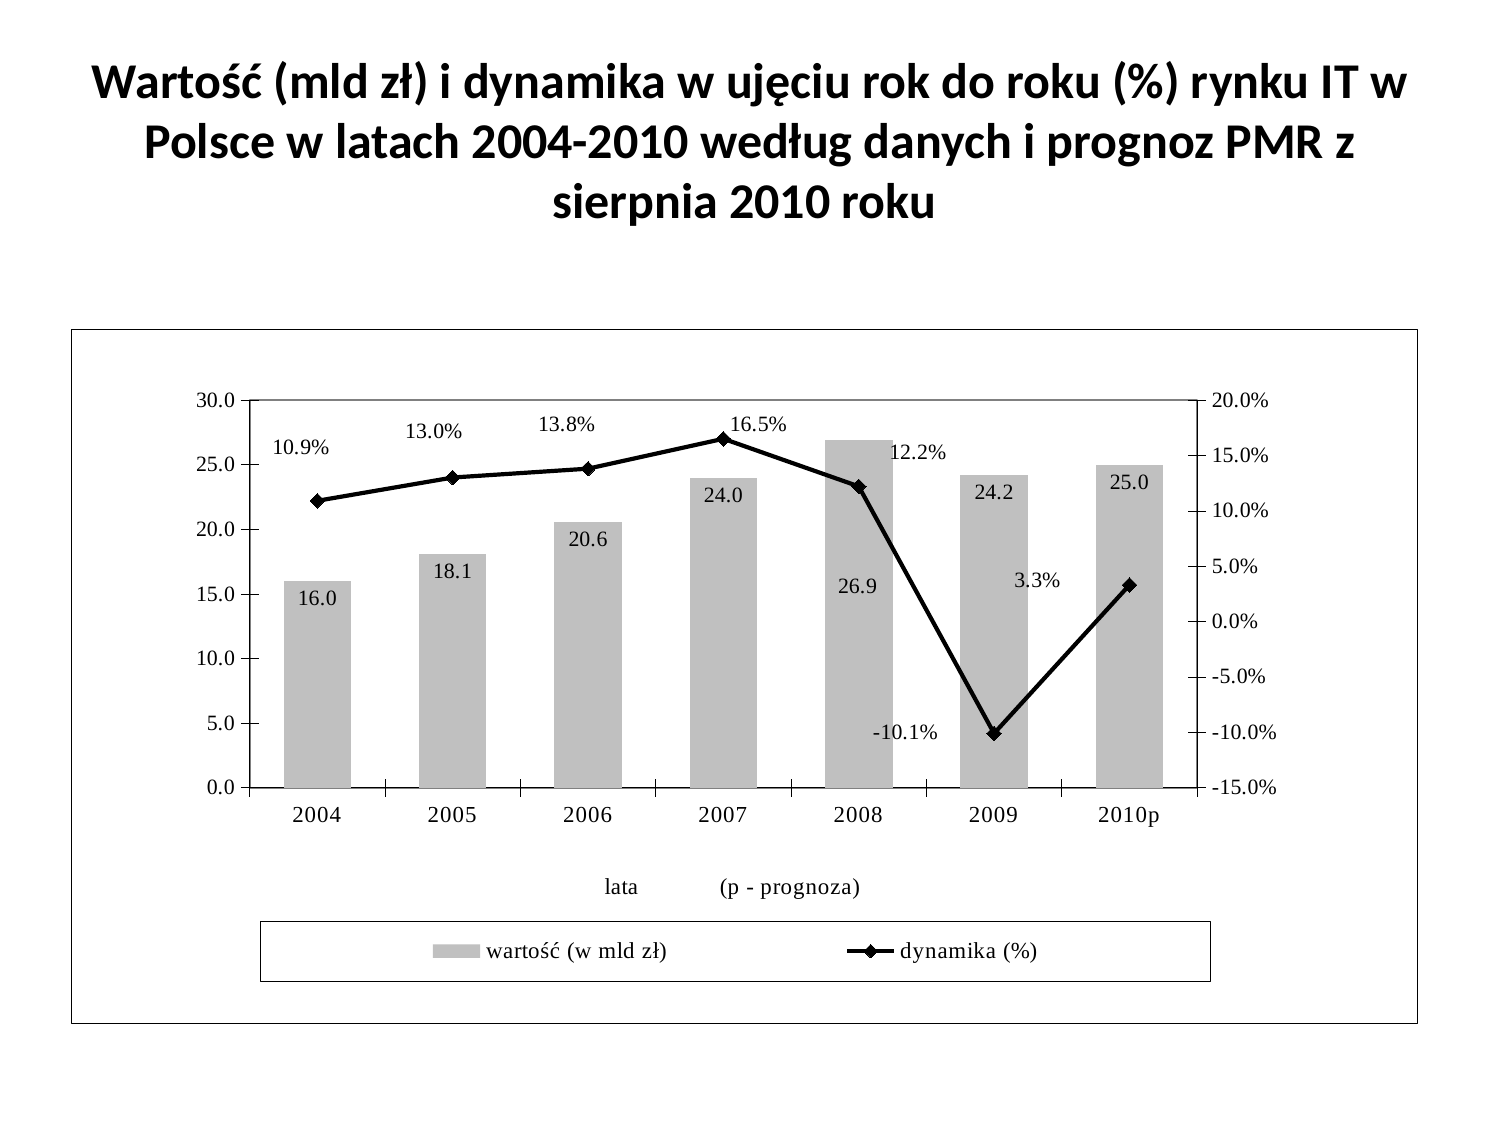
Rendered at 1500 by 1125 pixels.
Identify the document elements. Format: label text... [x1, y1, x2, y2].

title Wartość (mld zł) i dynamika w ujęciu rok do roku (%) rynku IT w Polsce w latach 2004-2010 według danych i prognoz PMR z sierpnia 2010 roku [75, 45, 1425, 233]
chart [70, 328, 1418, 1024]
